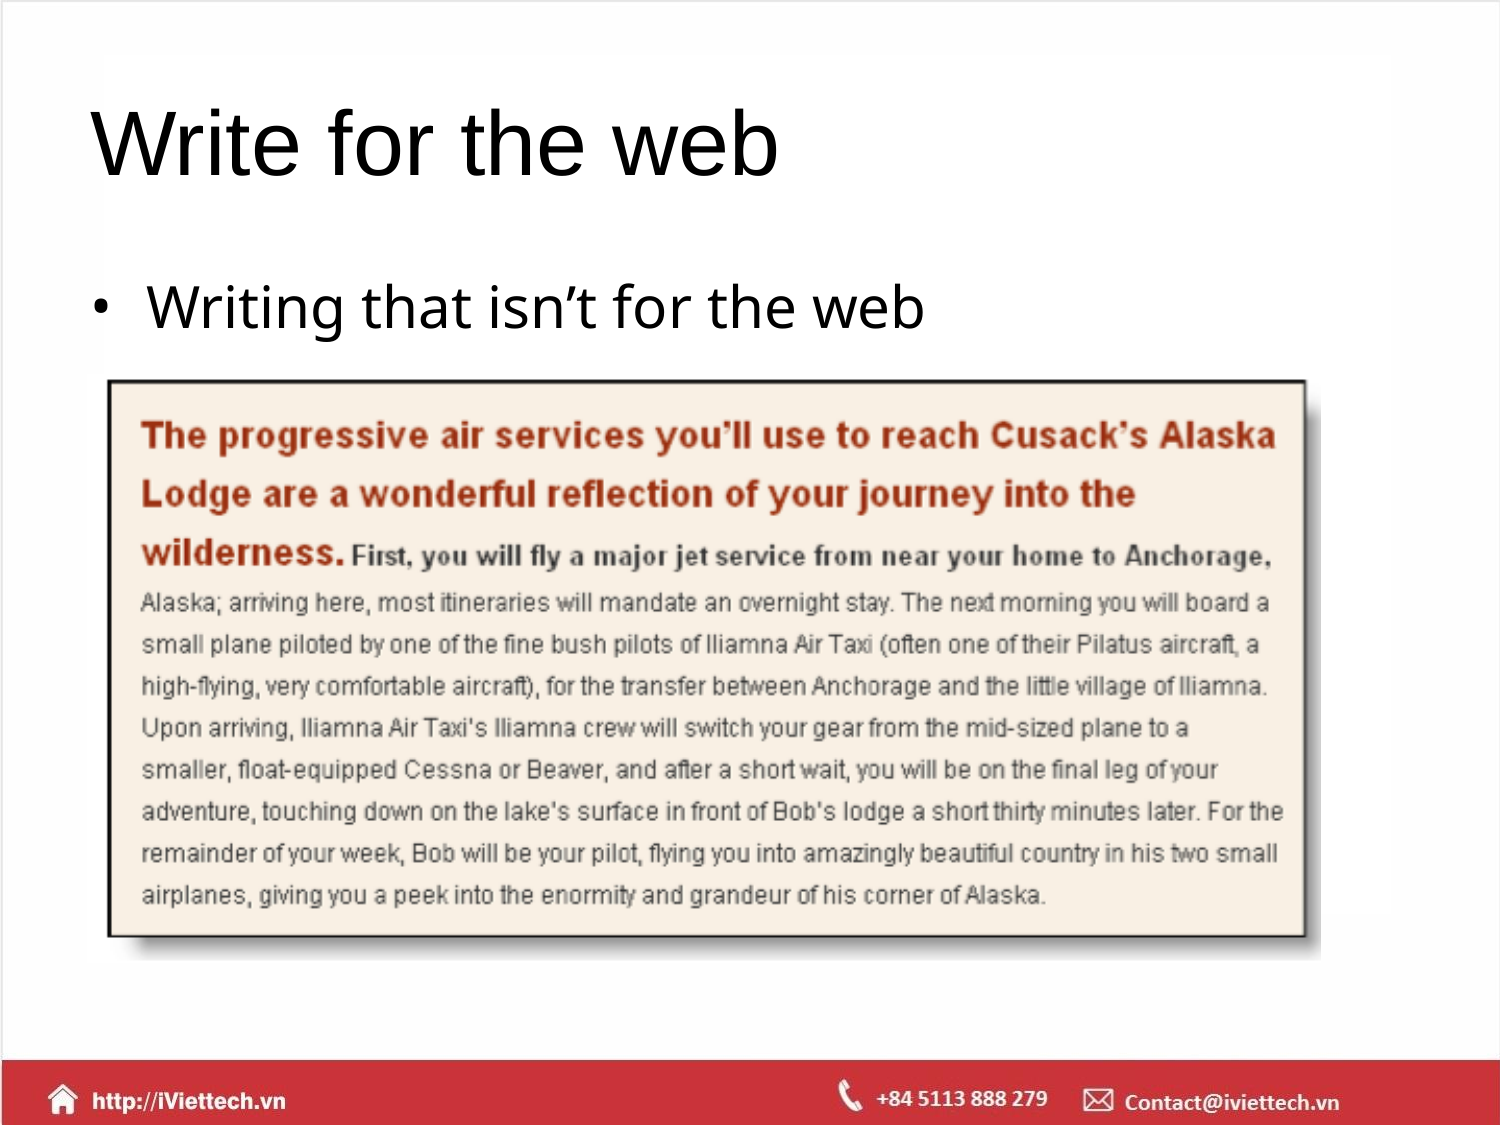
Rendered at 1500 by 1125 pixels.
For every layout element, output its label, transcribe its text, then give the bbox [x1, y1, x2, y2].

title Write for the web [75, 45, 1425, 233]
list Writing that isn’t for the web [75, 262, 1425, 1005]
picture [0, 0, 1500, 1125]
